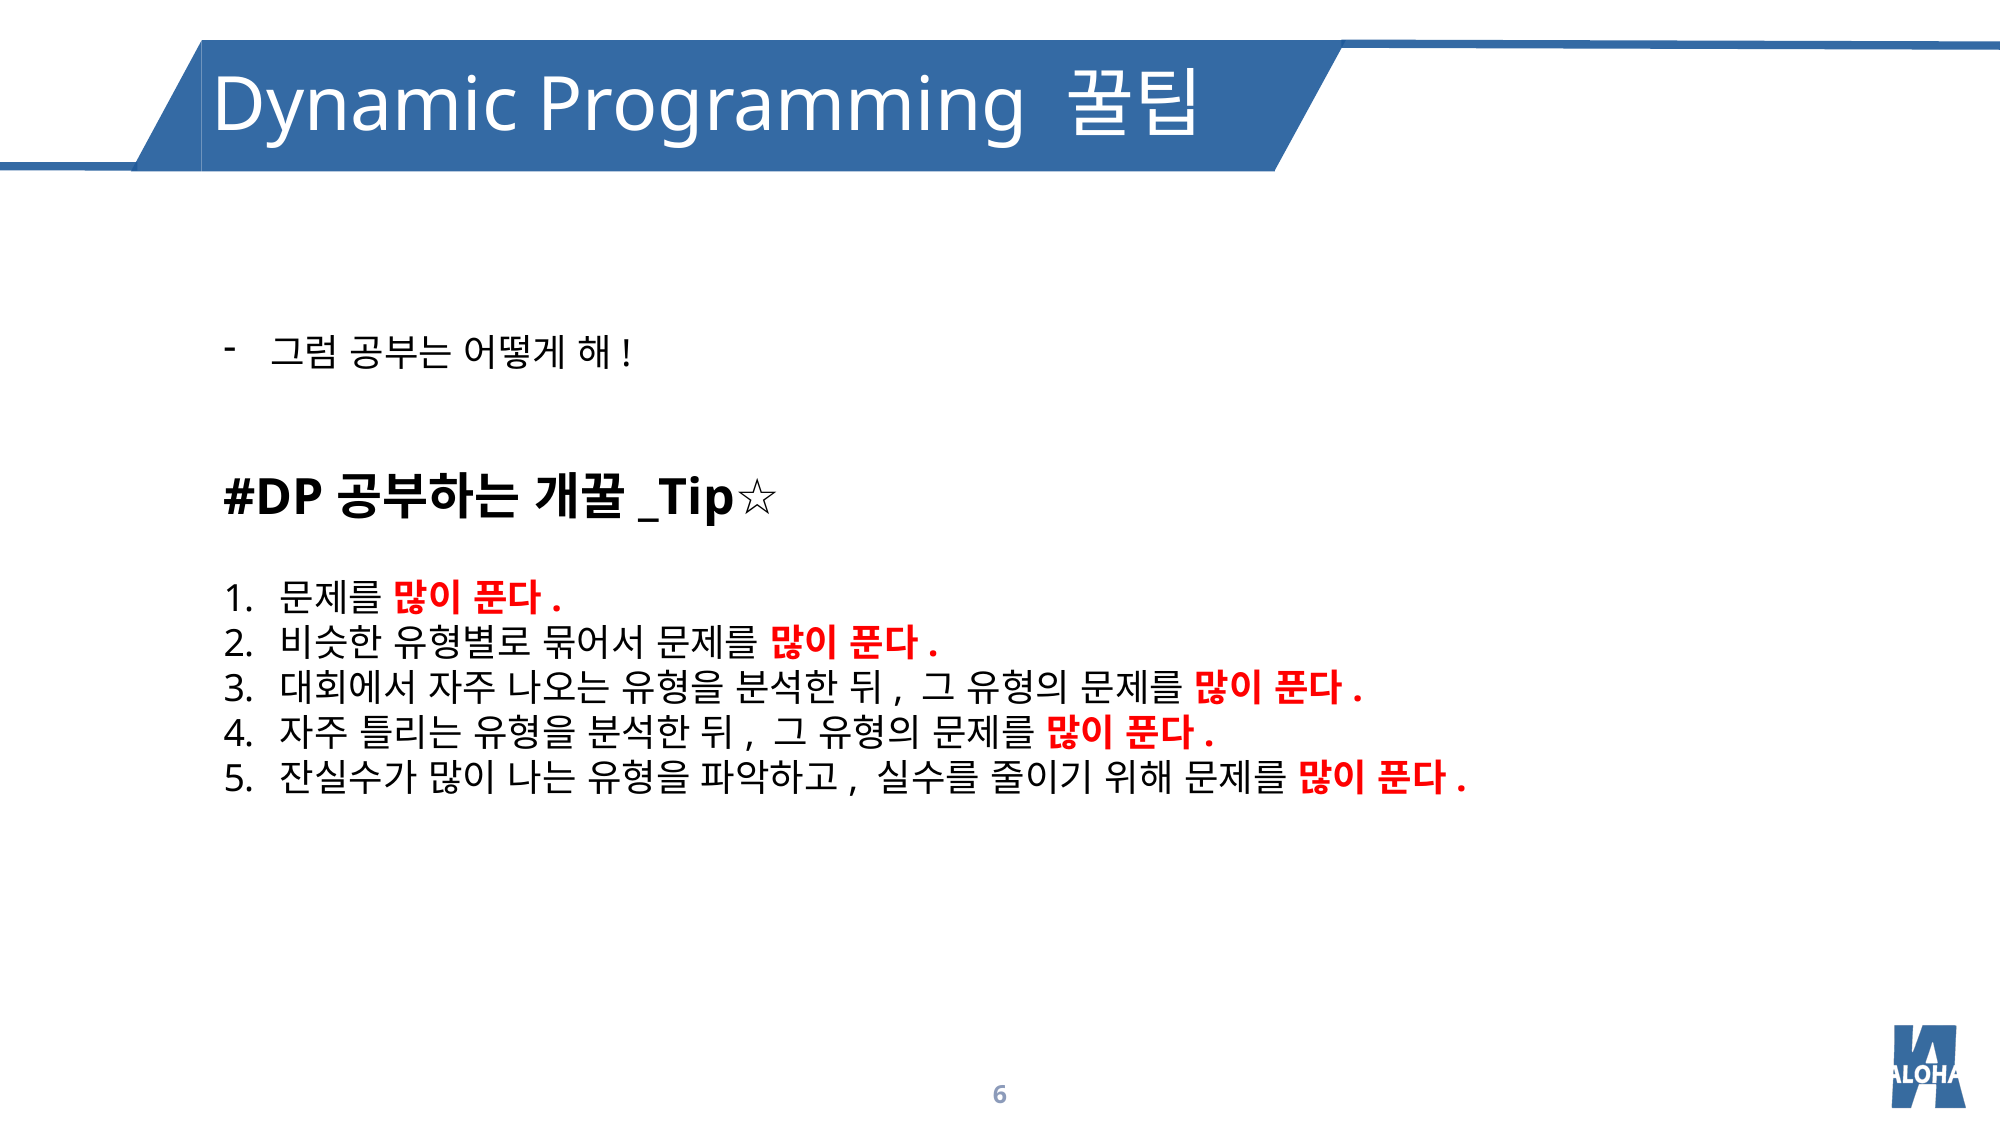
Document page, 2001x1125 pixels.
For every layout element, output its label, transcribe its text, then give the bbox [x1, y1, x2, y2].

text_box 그럼 공부는 어떻게 해! #DP공부하는 개꿀_Tip☆ 문제를 많이 푼다. 비슷한 유형별로 묶어서 문제를 많이 푼다. 대회에서 자주 나오는 유형을 분석한 뒤, 그 유형의 문제를 많이 푼다. 자주 틀리는 유형을 분석한 뒤, 그 유형의 문제를 많이 푼다. 잔실수가 많이 나는 유형을 파악하고, 실수를 줄이기 위해 문제를 많이 푼다. [208, 321, 1735, 852]
picture [1853, 1006, 2000, 1125]
slide_number 6 [774, 1065, 1225, 1125]
list Dynamic Programming 꿀팁 [196, 45, 1270, 168]
